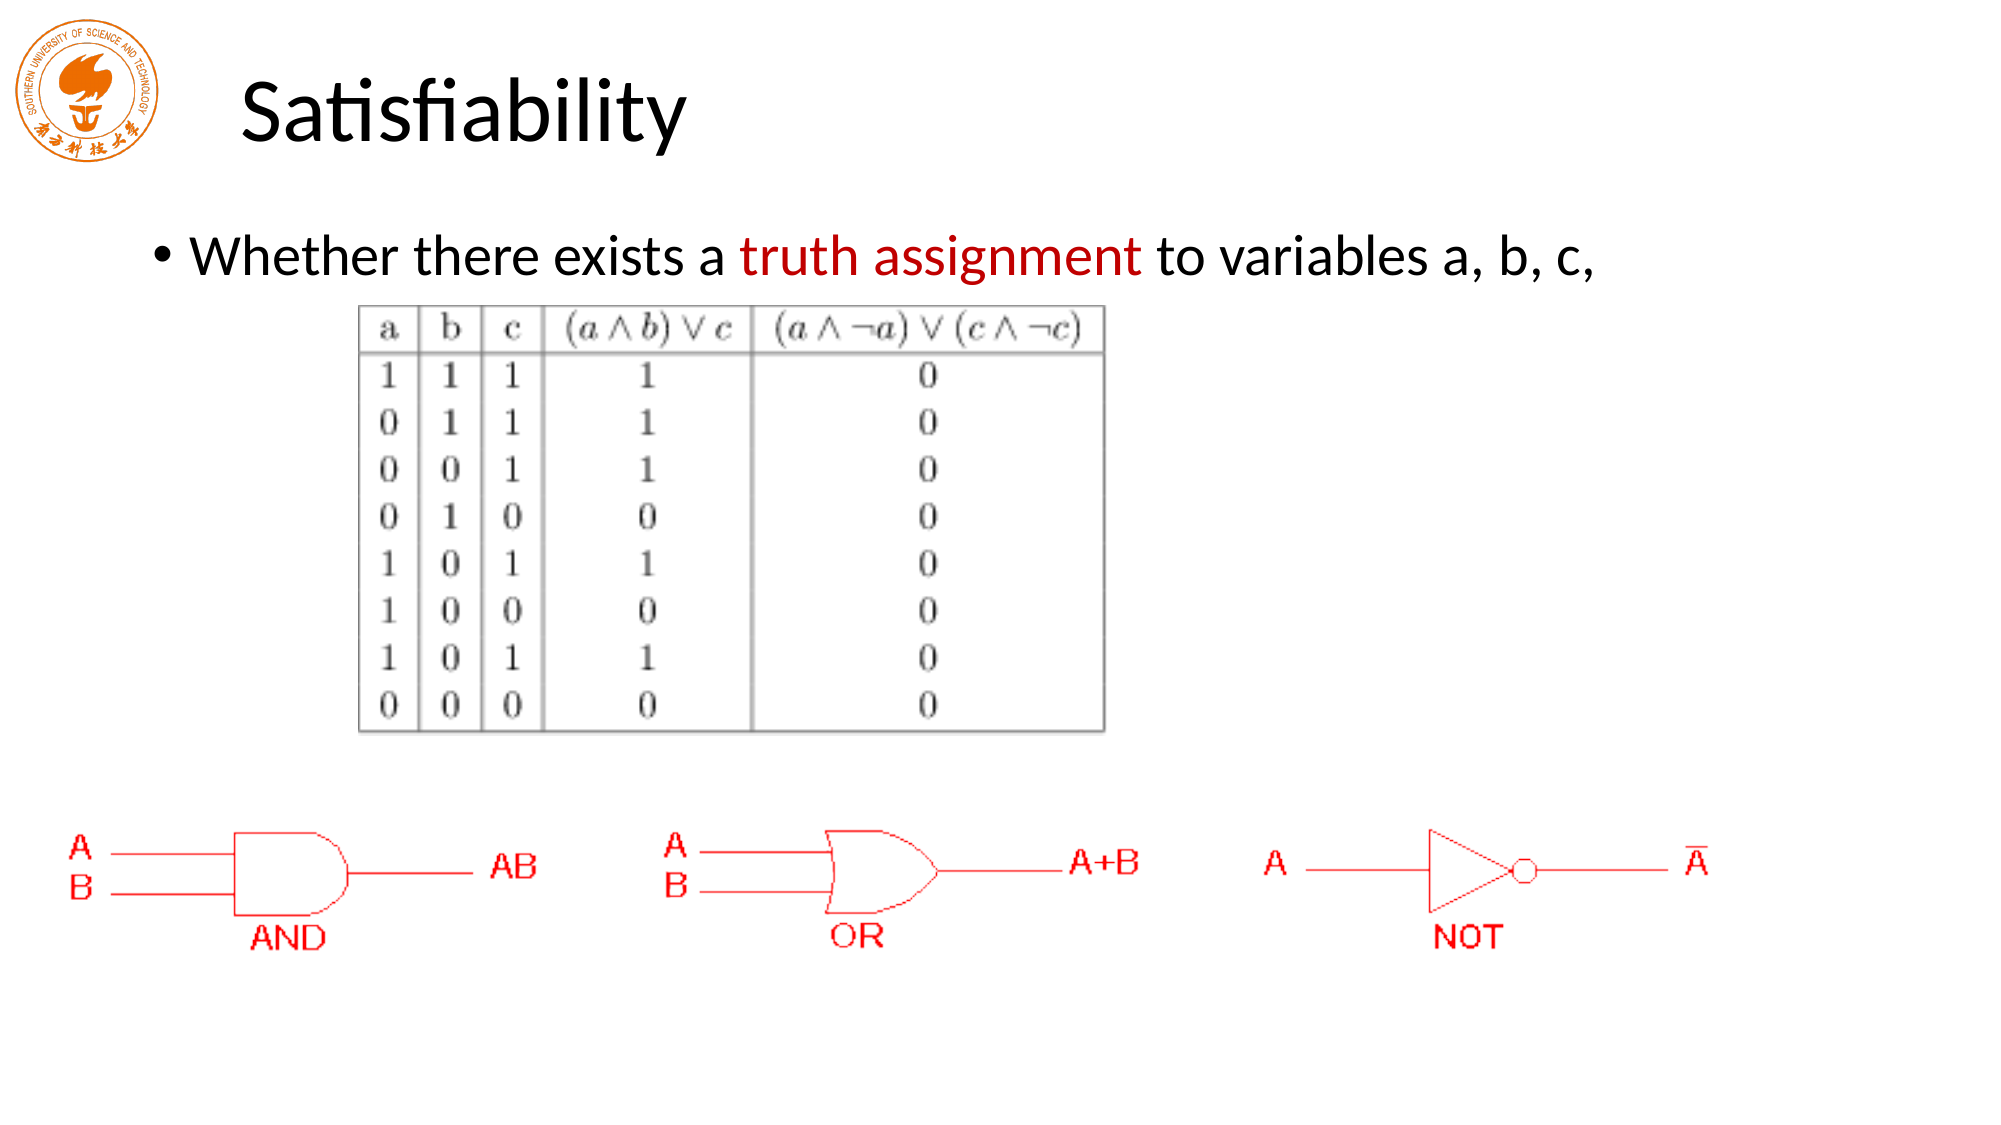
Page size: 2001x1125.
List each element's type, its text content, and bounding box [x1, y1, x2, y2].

list Whether there exists a truth assignment to variables a, b, c, [137, 217, 1951, 306]
picture [10, 0, 170, 166]
picture [358, 305, 1109, 736]
picture [61, 822, 547, 961]
title Satisfiability [225, 43, 1951, 181]
picture [1256, 819, 1742, 958]
picture [656, 822, 1147, 961]
